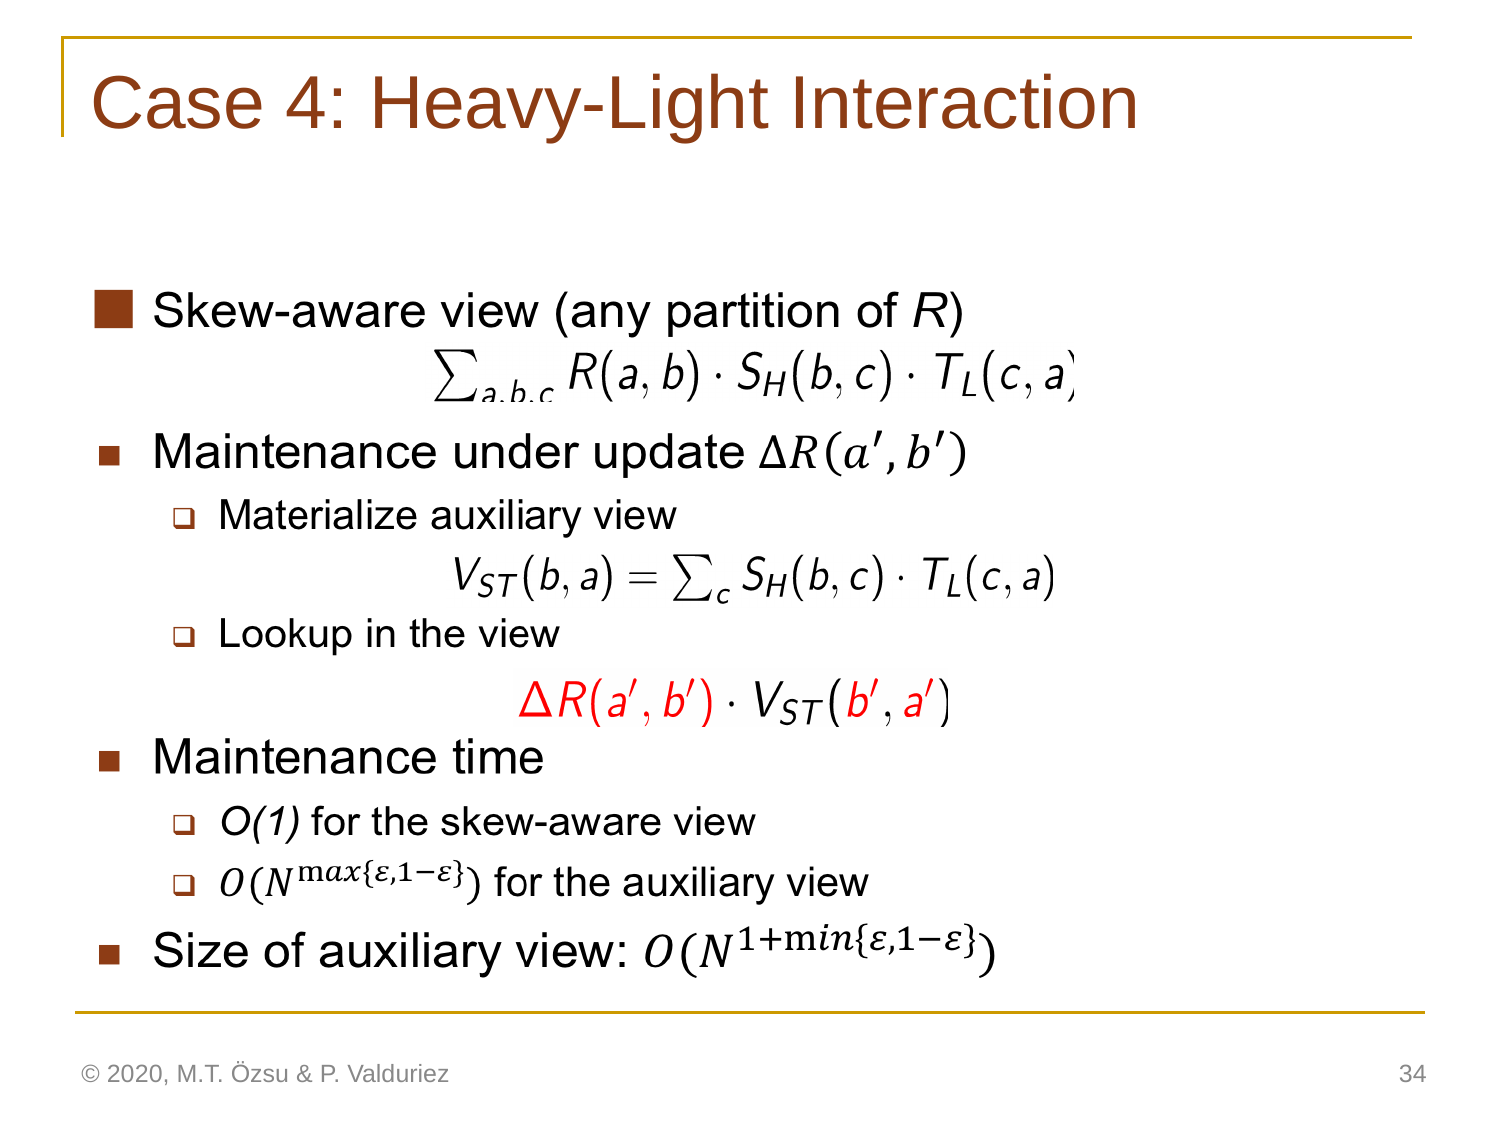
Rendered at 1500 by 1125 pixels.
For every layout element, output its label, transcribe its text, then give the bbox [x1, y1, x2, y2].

footer © 2020, M.T. Özsu & P. Valduriez [66, 1042, 573, 1103]
picture [425, 342, 1075, 403]
picture [513, 668, 948, 728]
slide_number ‹#› [1104, 1042, 1442, 1103]
title Case 4: Heavy-Light Interaction [75, 45, 1425, 233]
list [75, 262, 1425, 1006]
picture [446, 553, 1053, 609]
